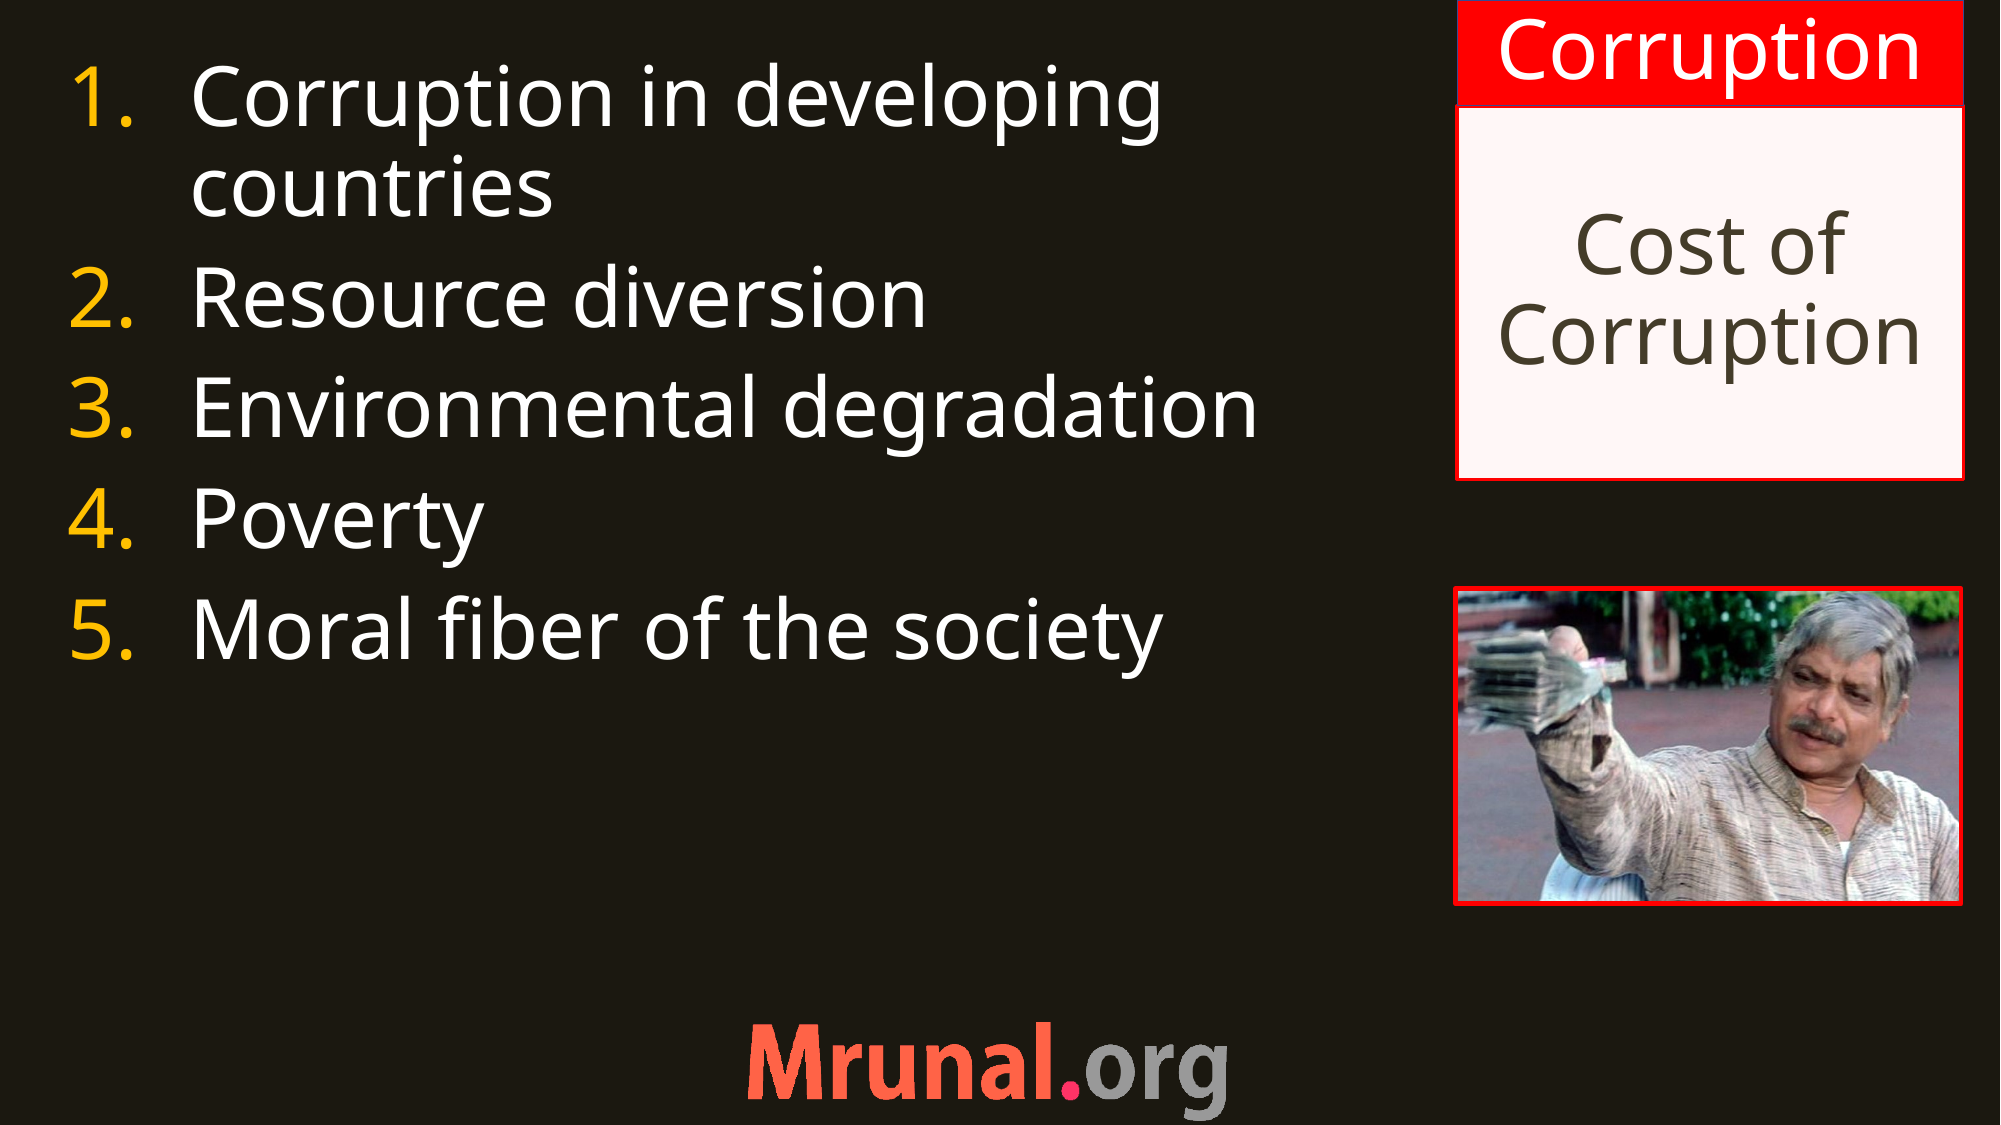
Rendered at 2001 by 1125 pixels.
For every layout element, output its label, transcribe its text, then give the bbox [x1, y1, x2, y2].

picture [741, 1014, 1230, 1125]
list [1457, 590, 1960, 902]
title Cost of Corruption [1455, 104, 1965, 481]
list Corruption in developing countries Resource diversion Environmental degradation Poverty Moral fiber of the society [52, 47, 1447, 1014]
list Corruption [1457, 0, 1964, 106]
